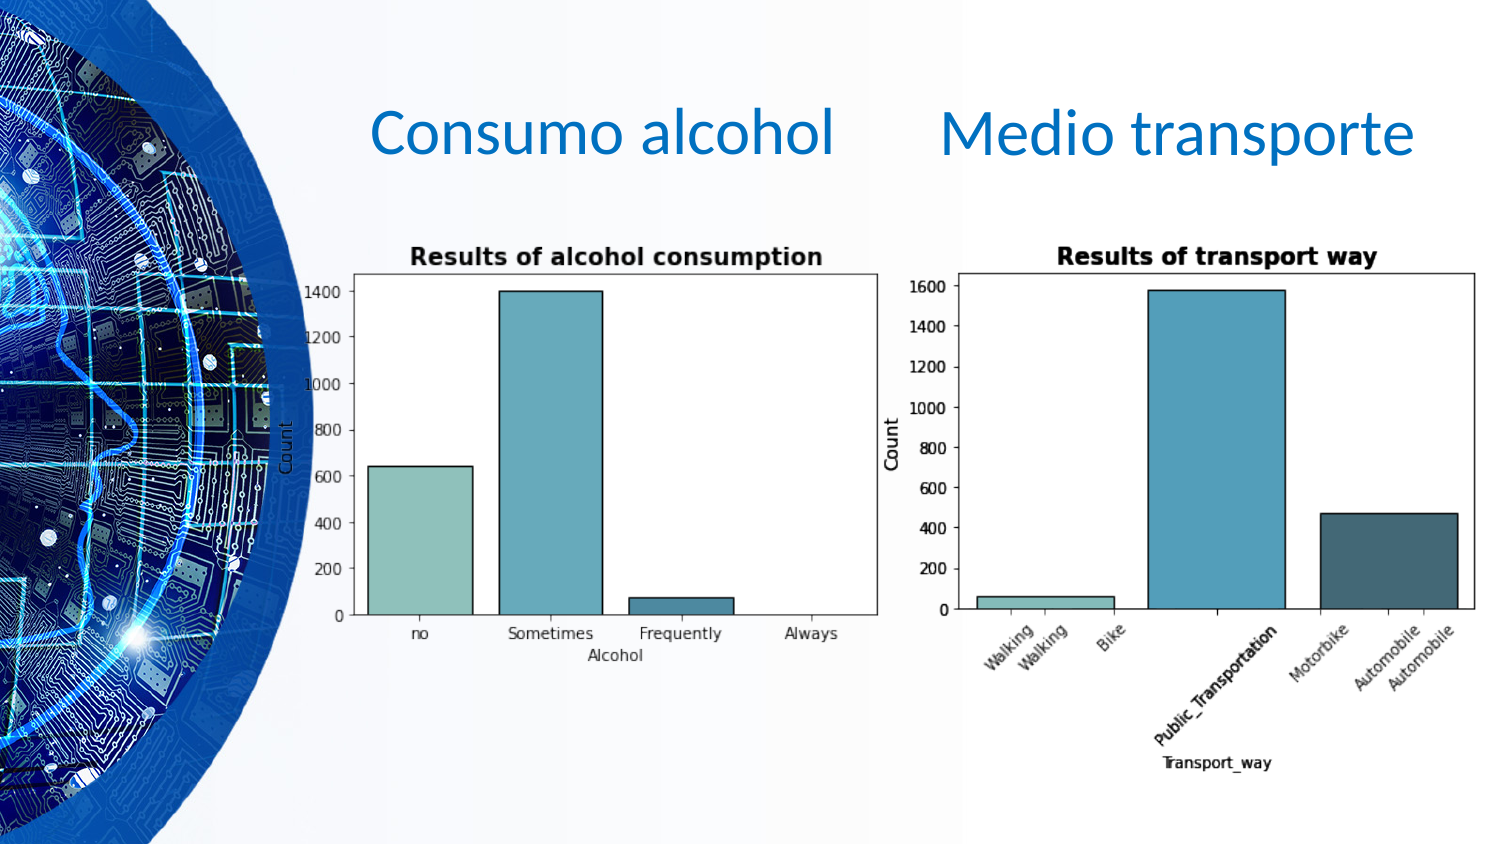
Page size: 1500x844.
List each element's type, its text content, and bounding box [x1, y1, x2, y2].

picture [0, 0, 1500, 844]
title Consumo alcohol [318, 30, 888, 226]
text_box Medio transporte [887, 43, 1469, 214]
